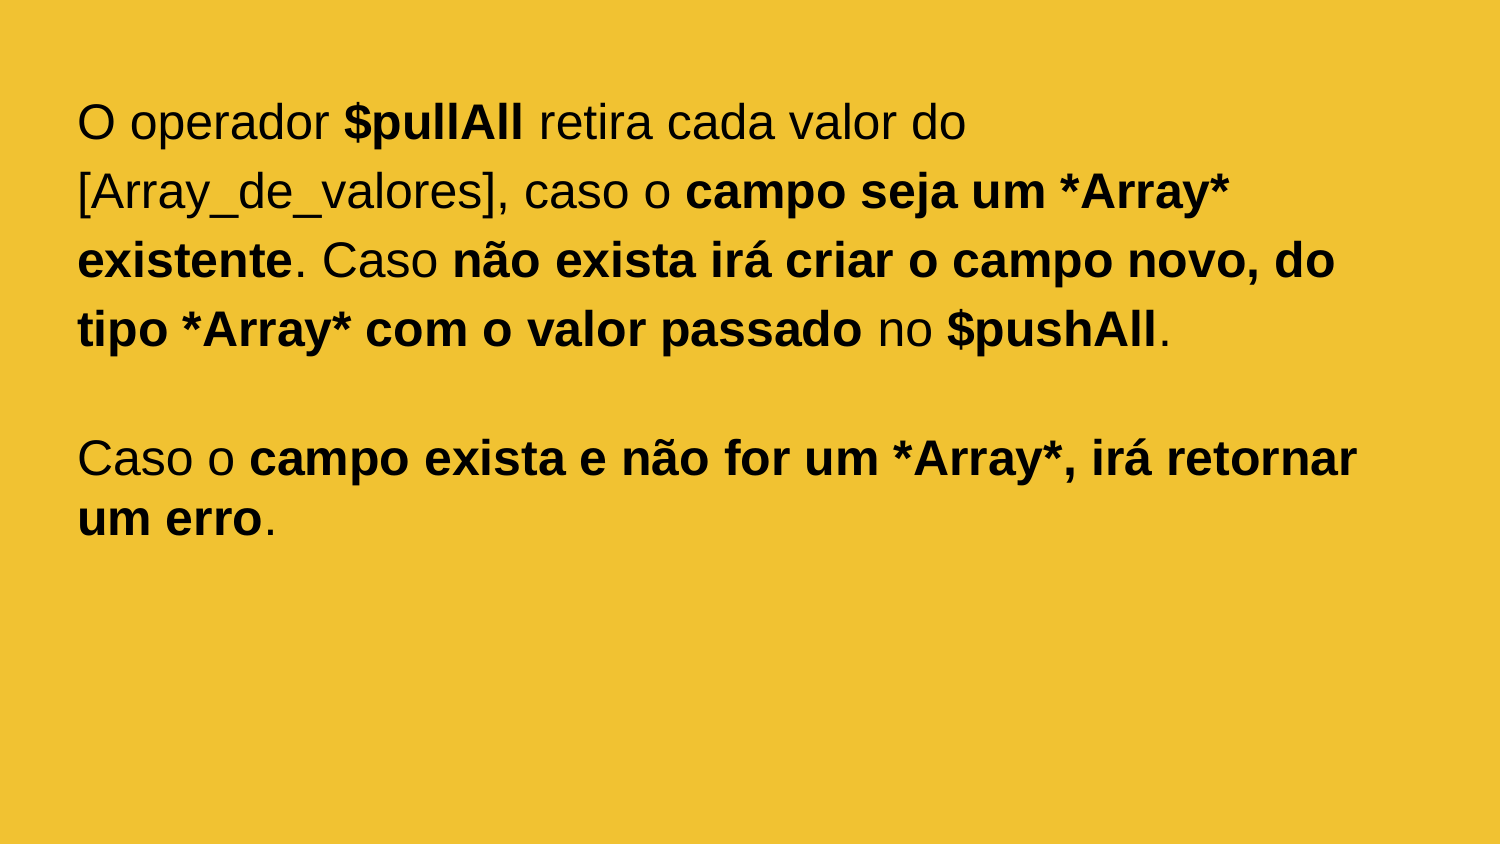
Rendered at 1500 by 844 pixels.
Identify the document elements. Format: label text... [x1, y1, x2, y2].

text_box O operador $pullAll retira cada valor do [Array_de_valores], caso o campo seja um *Array* existente. Caso não exista irá criar o campo novo, do tipo *Array* com o valor passado no $pushAll. Caso o campo exista e não for um *Array*, irá retornar um erro. [62, 65, 1424, 769]
